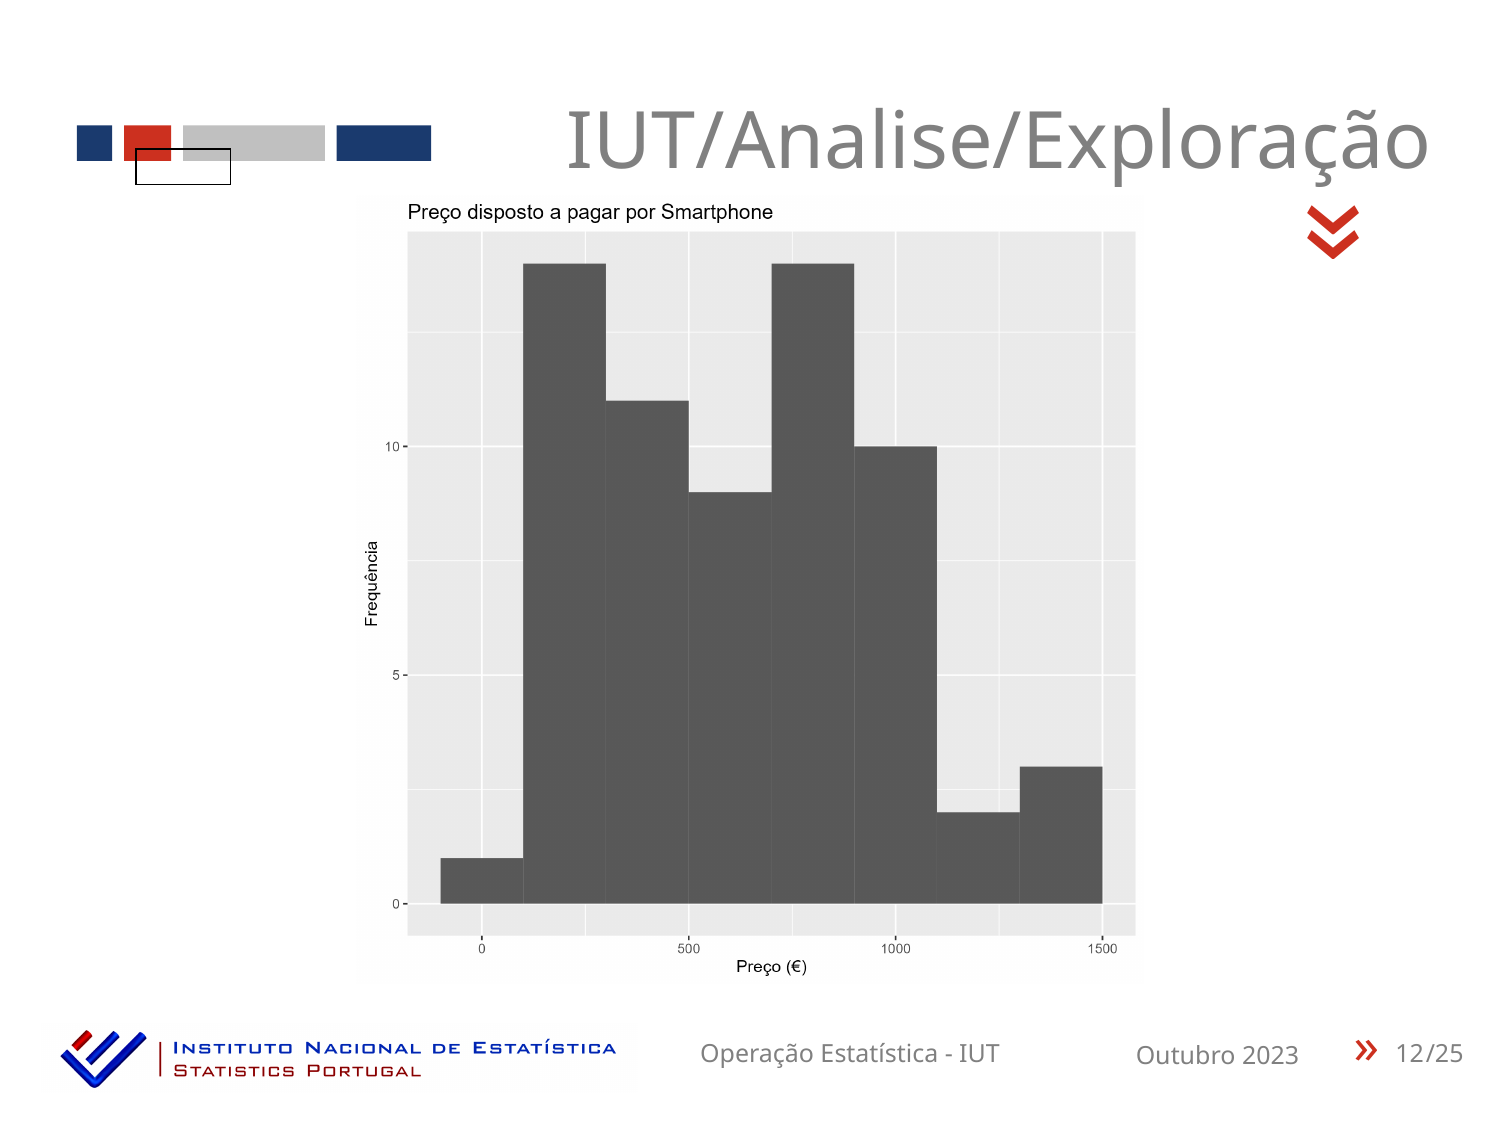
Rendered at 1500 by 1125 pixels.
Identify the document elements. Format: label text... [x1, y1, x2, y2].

text_box IUT/Analise/Exploração [454, 66, 1447, 207]
text_box « [1234, 207, 1400, 280]
text_box 12 [1380, 1029, 1447, 1075]
picture [356, 195, 1144, 984]
picture [41, 1023, 638, 1093]
